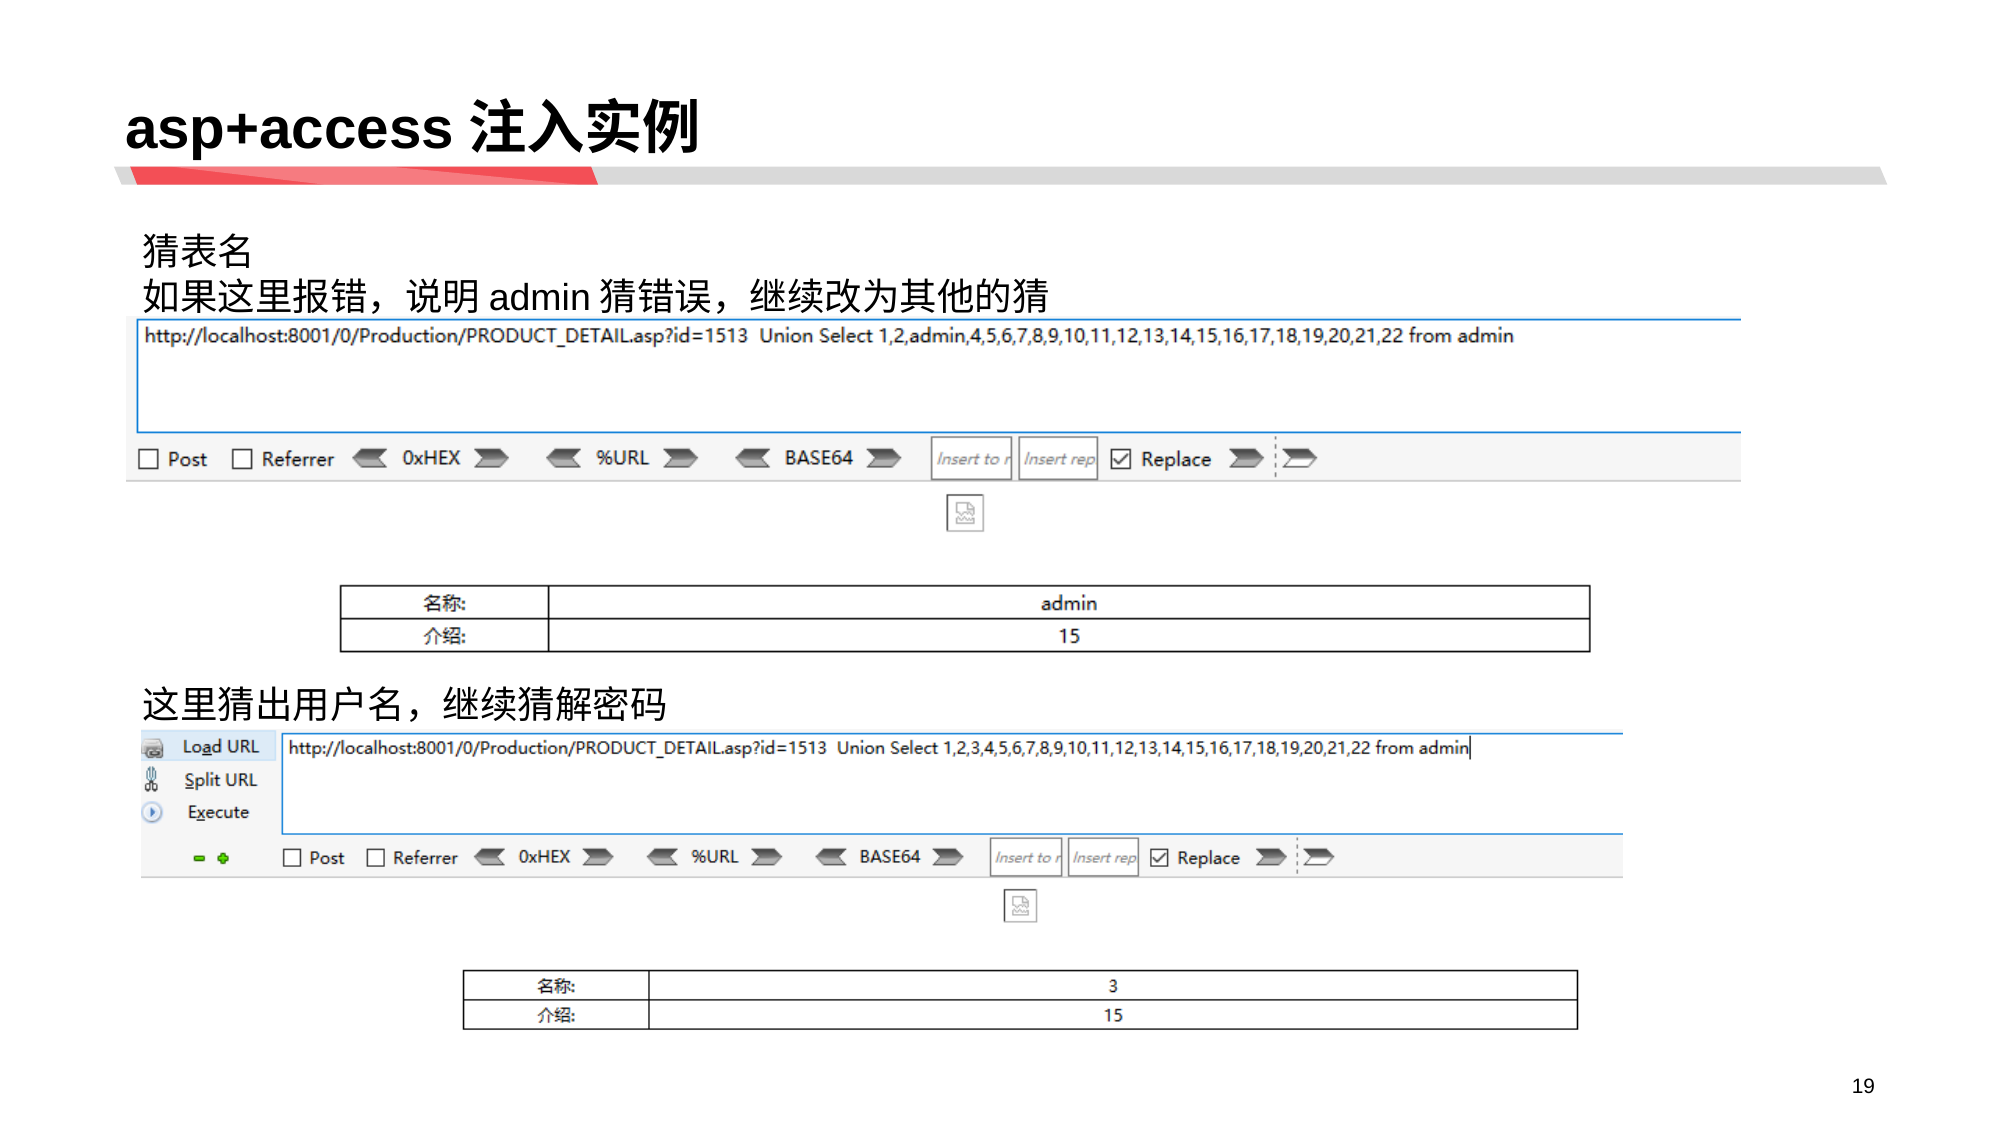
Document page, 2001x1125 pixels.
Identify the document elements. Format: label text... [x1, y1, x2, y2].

title asp+access注入实例 [109, 0, 1890, 169]
slide_number 19 [1412, 1068, 1890, 1103]
picture [126, 316, 1741, 673]
text_box 这里猜出用户名，继续猜解密码 [127, 673, 1621, 734]
picture [141, 729, 1623, 1077]
text_box 猜表名 如果这里报错，说明admin猜错误，继续改为其他的猜 [127, 220, 1534, 316]
